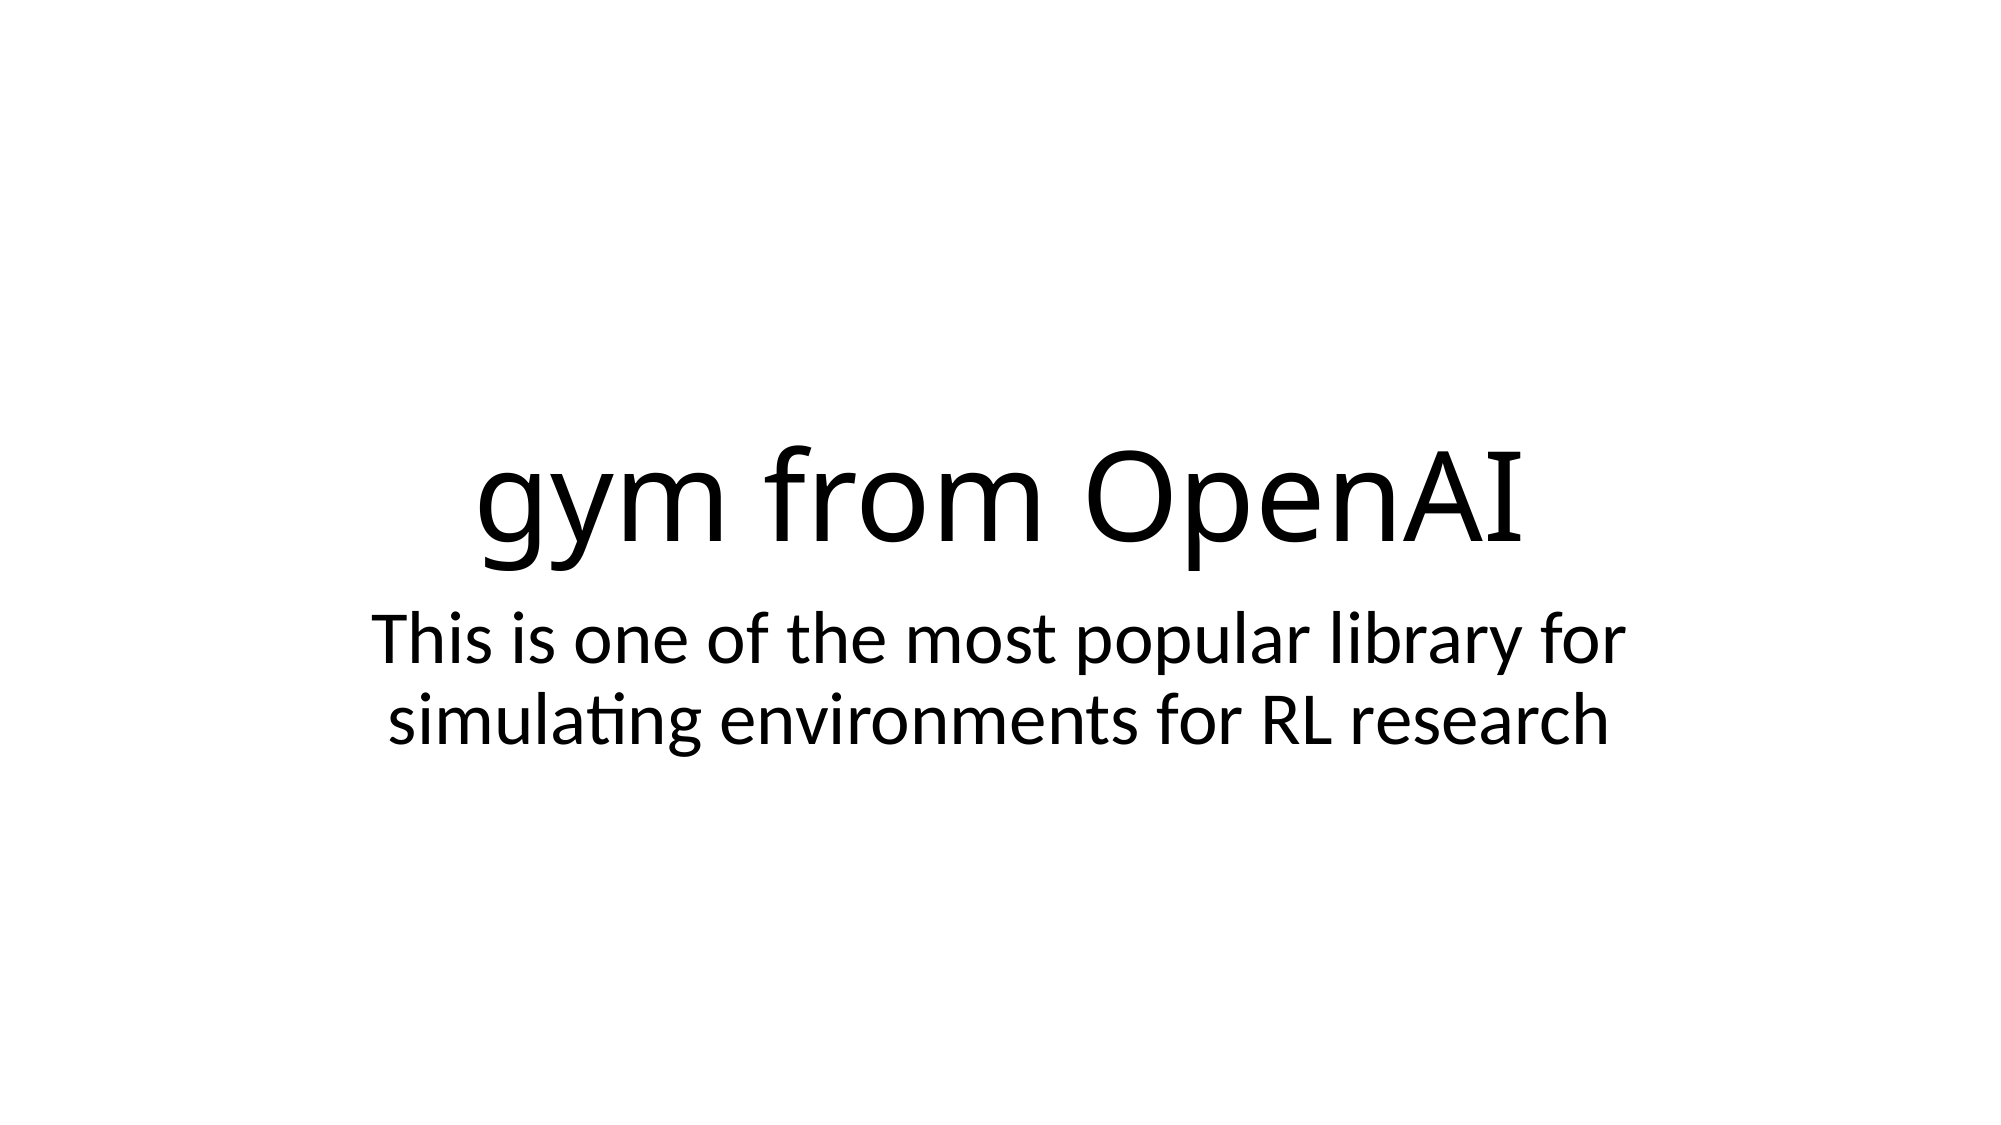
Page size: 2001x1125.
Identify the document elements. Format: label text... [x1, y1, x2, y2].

subtitle This is one of the most popular library for simulating environments for RL research [249, 590, 1750, 863]
title gym from OpenAI [249, 184, 1750, 576]
